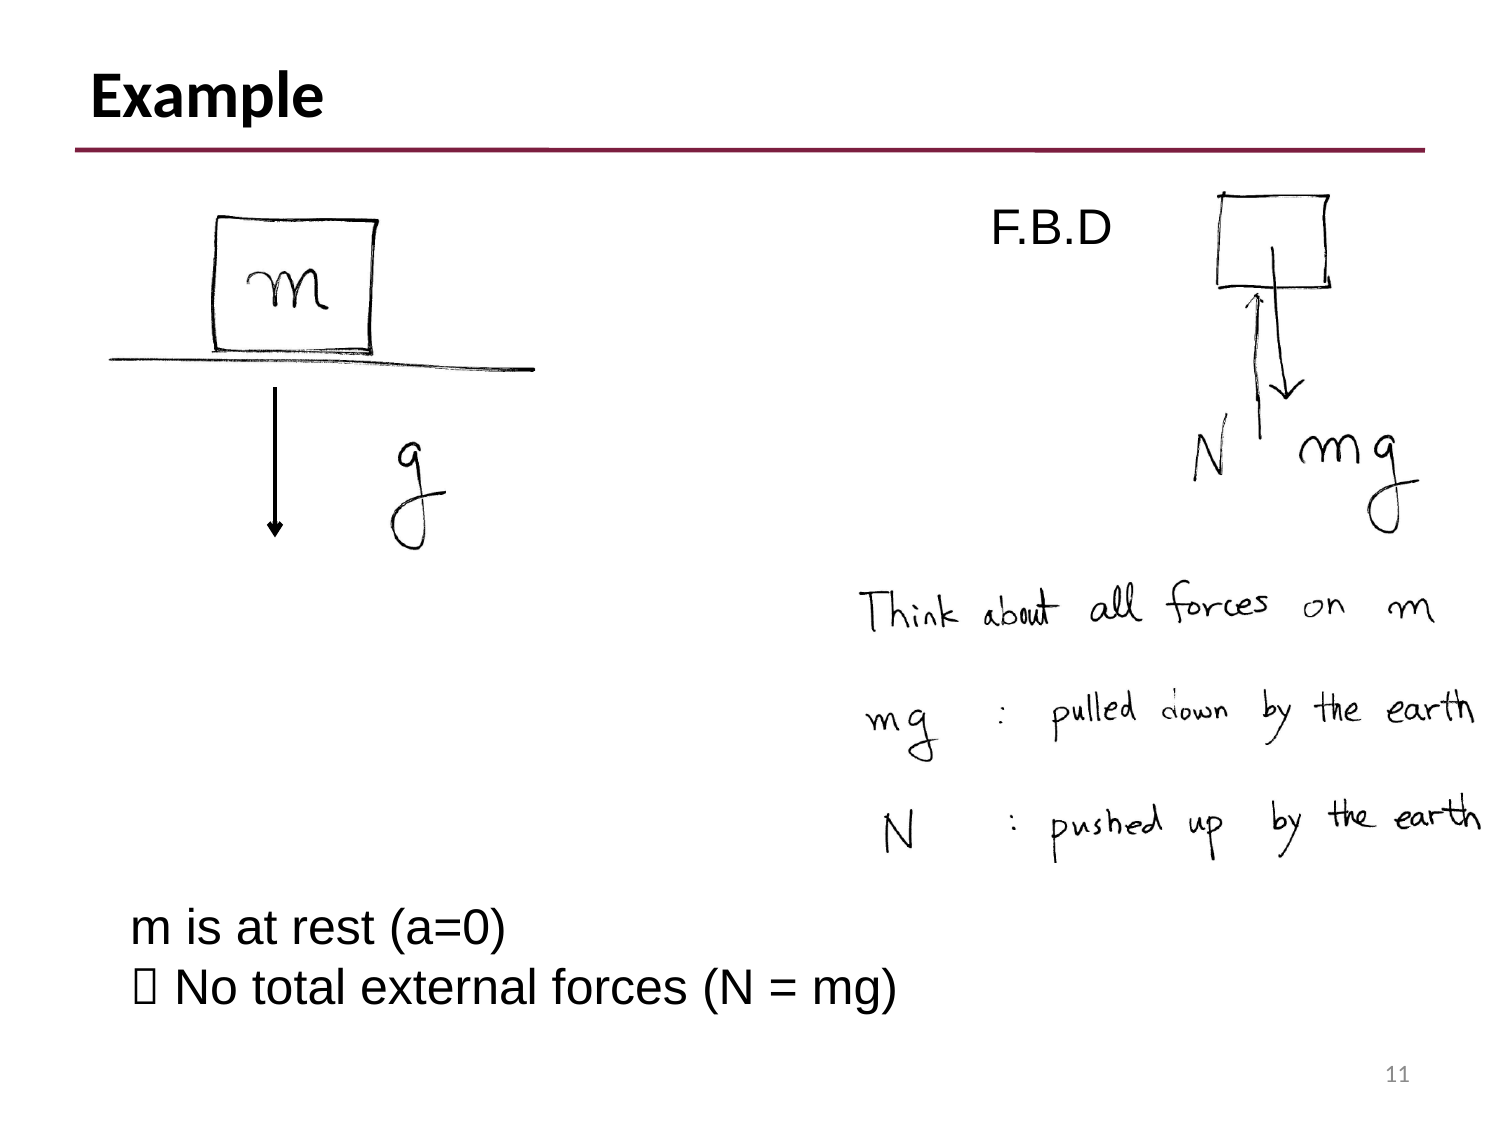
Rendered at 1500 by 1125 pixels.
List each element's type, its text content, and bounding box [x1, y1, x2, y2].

text_box m is at rest (a=0)  No total external forces (N = mg) [115, 887, 914, 1023]
slide_number 11 [1074, 1042, 1425, 1103]
picture [850, 572, 1488, 863]
picture [1174, 174, 1426, 546]
title Example [74, 44, 1426, 138]
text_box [87, 187, 548, 555]
text_box F.B.D [975, 187, 1128, 263]
